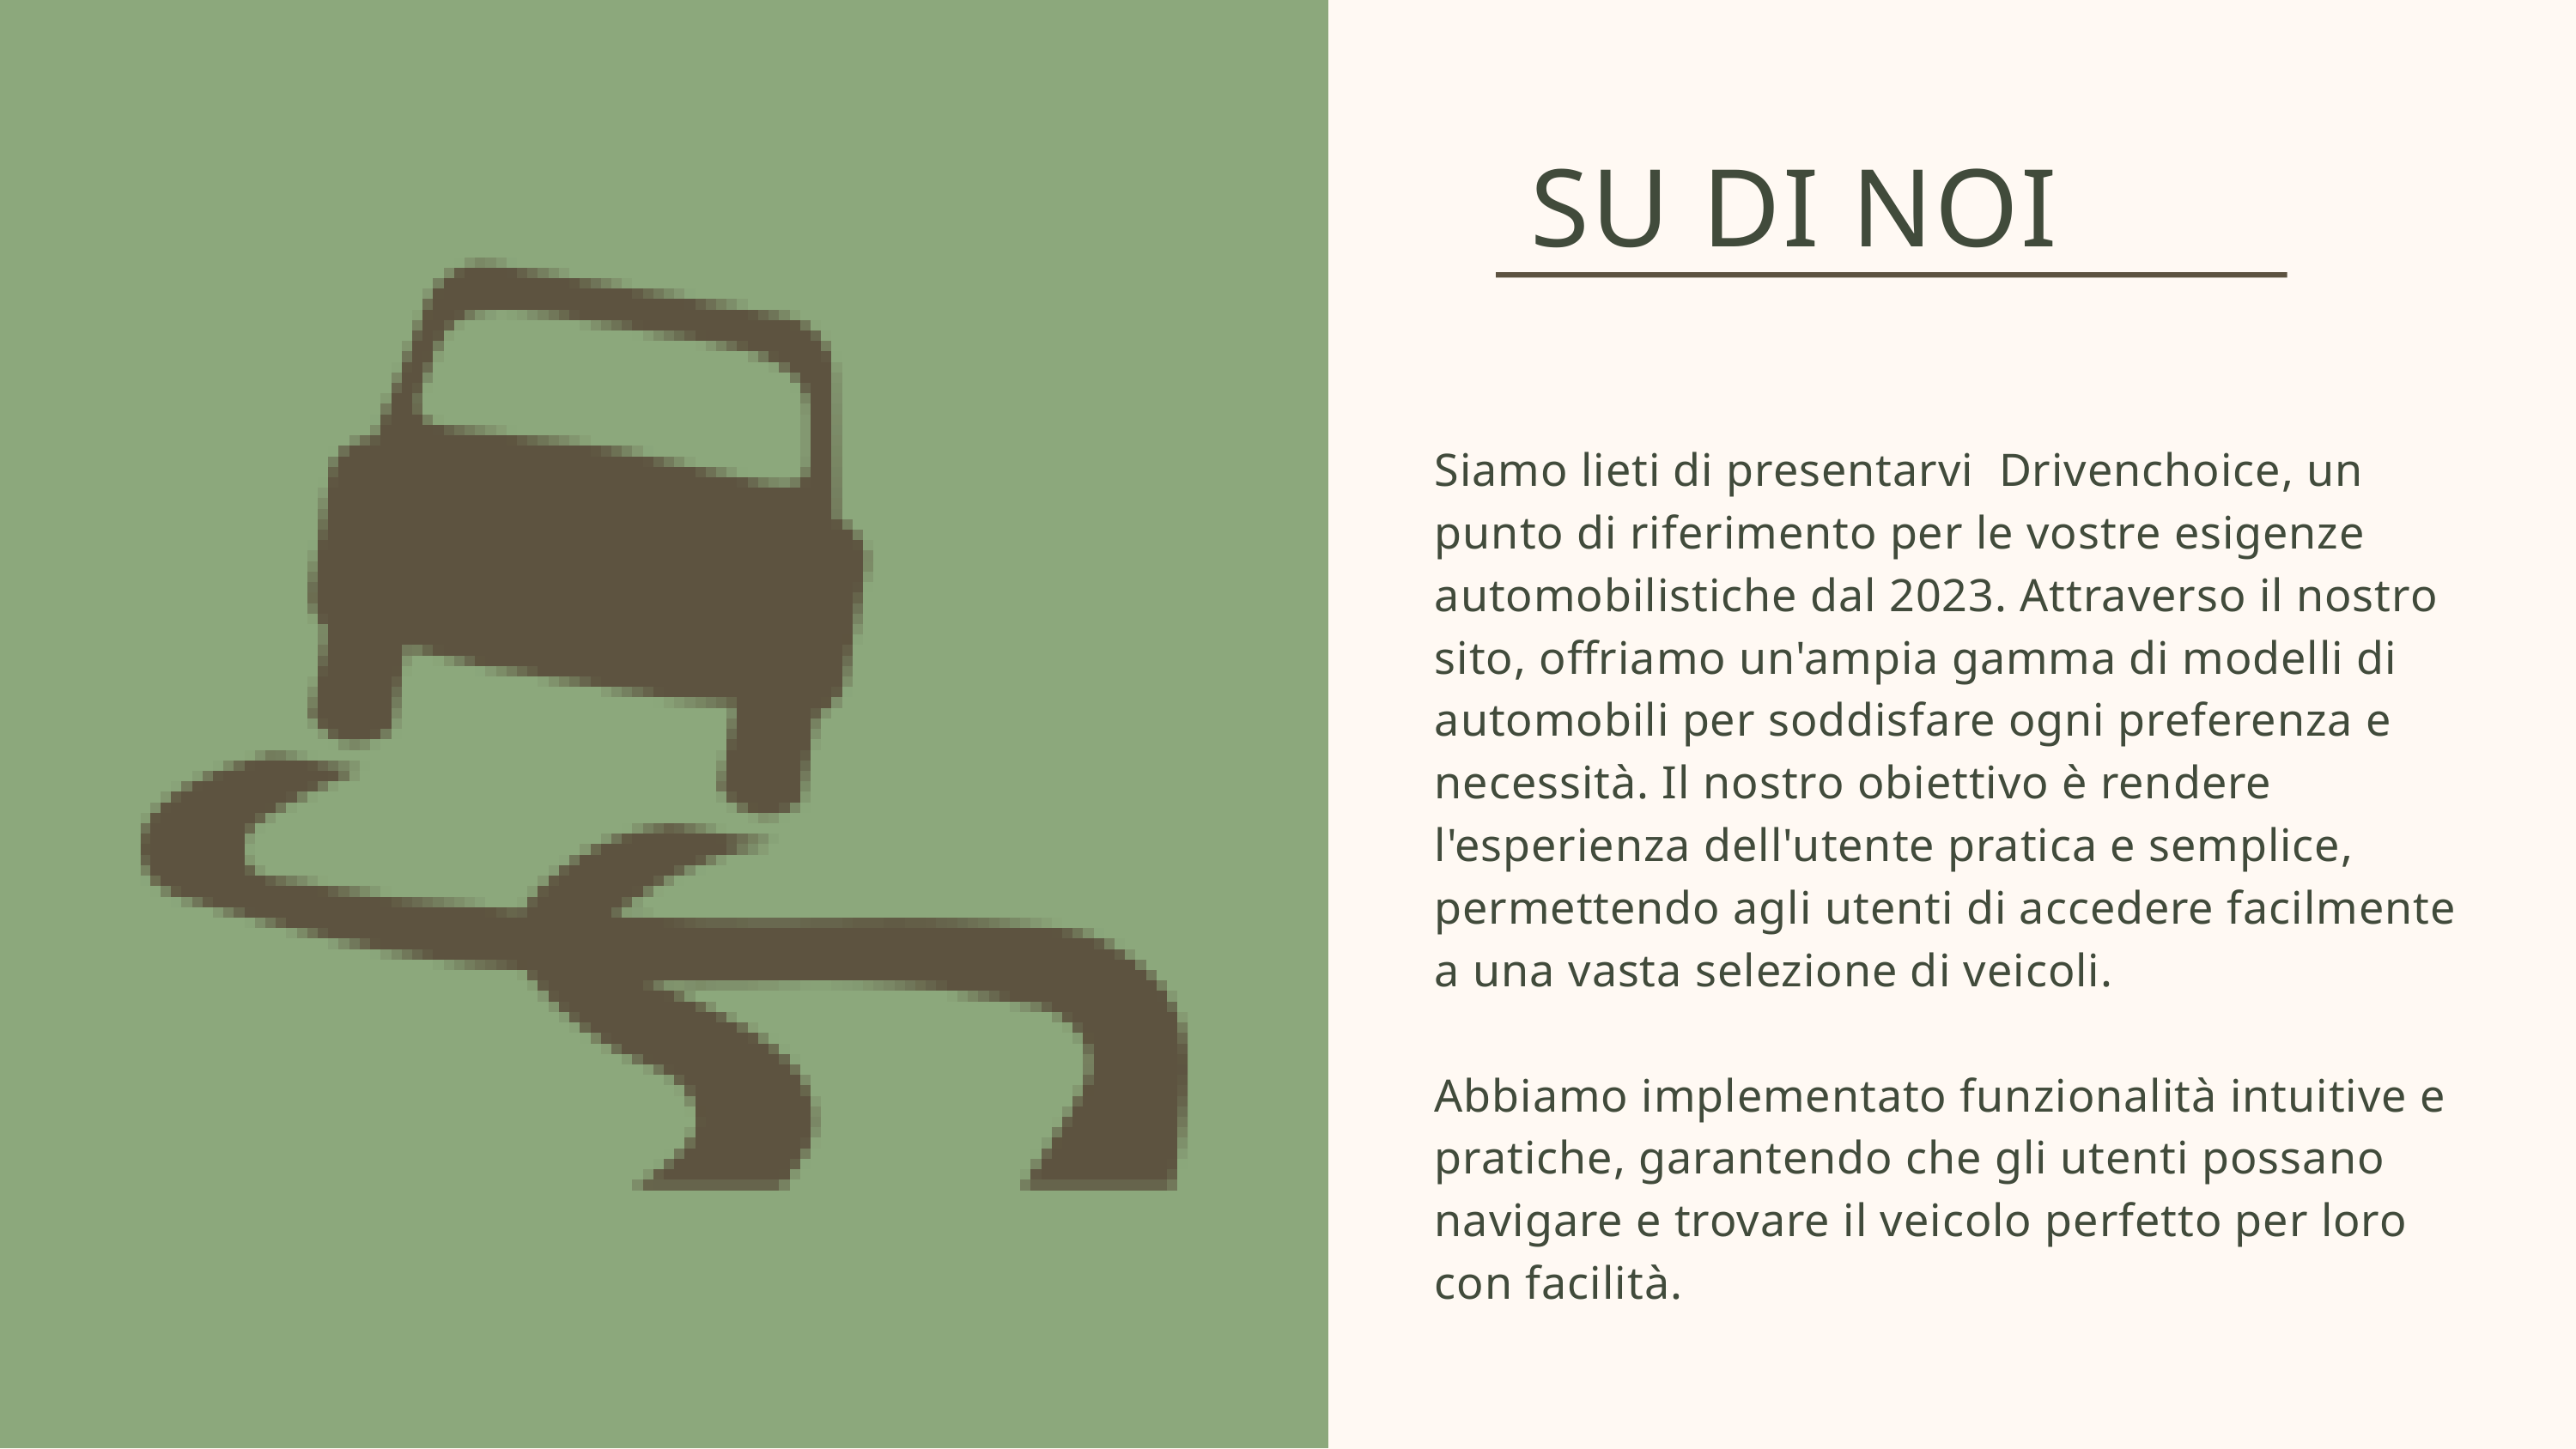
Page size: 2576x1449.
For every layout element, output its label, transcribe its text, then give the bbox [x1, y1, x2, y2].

text_box Siamo lieti di presentarvi Drivenchoice, un punto di riferimento per le vostre esigenze automobilistiche dal 2023. Attraverso il nostro sito, offriamo un'ampia gamma di modelli di automobili per soddisfare ogni preferenza e necessità. Il nostro obiettivo è rendere l'esperienza dell'utente pratica e semplice, permettendo agli utenti di accedere facilmente a una vasta selezione di veicoli. Abbiamo implementato funzionalità intuitive e pratiche, garantendo che gli utenti possano navigare e trovare il veicolo perfetto per loro con facilità. [1434, 432, 2480, 1309]
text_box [0, 0, 1329, 1449]
text_box SU DI NOI [1530, 155, 2253, 269]
